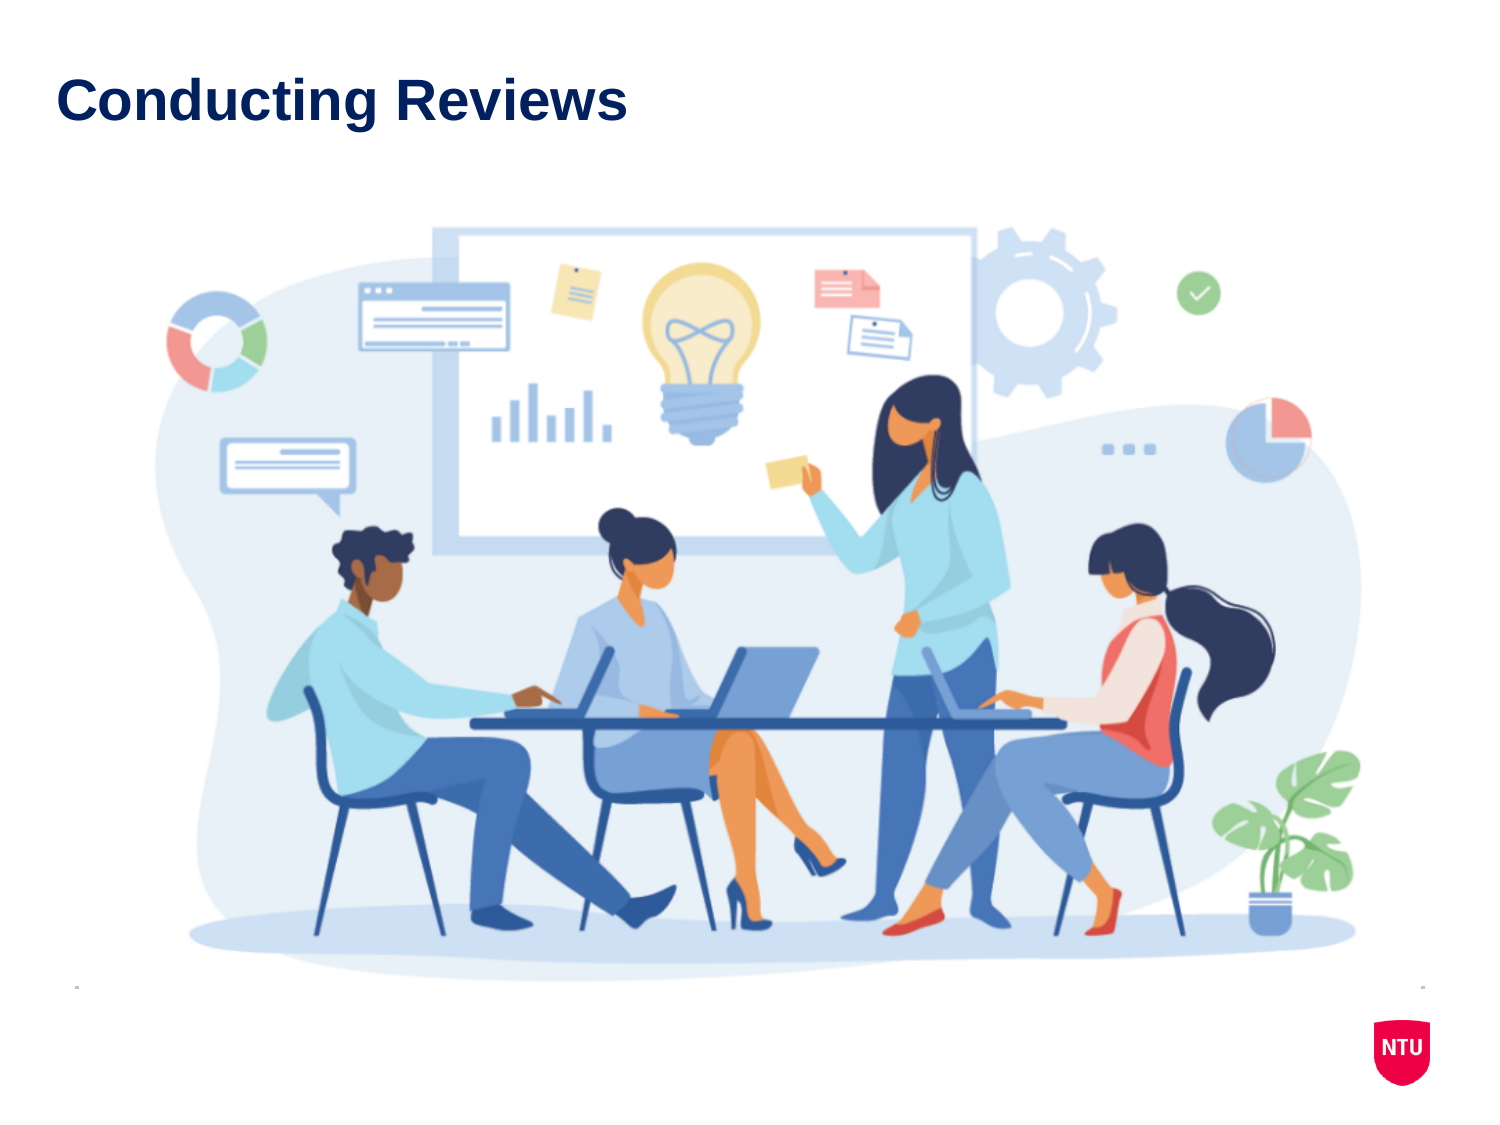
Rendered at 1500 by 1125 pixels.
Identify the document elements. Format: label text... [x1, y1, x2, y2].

picture [1374, 1020, 1430, 1086]
text_box Conducting Reviews [41, 54, 1447, 210]
picture [79, 172, 1421, 1016]
